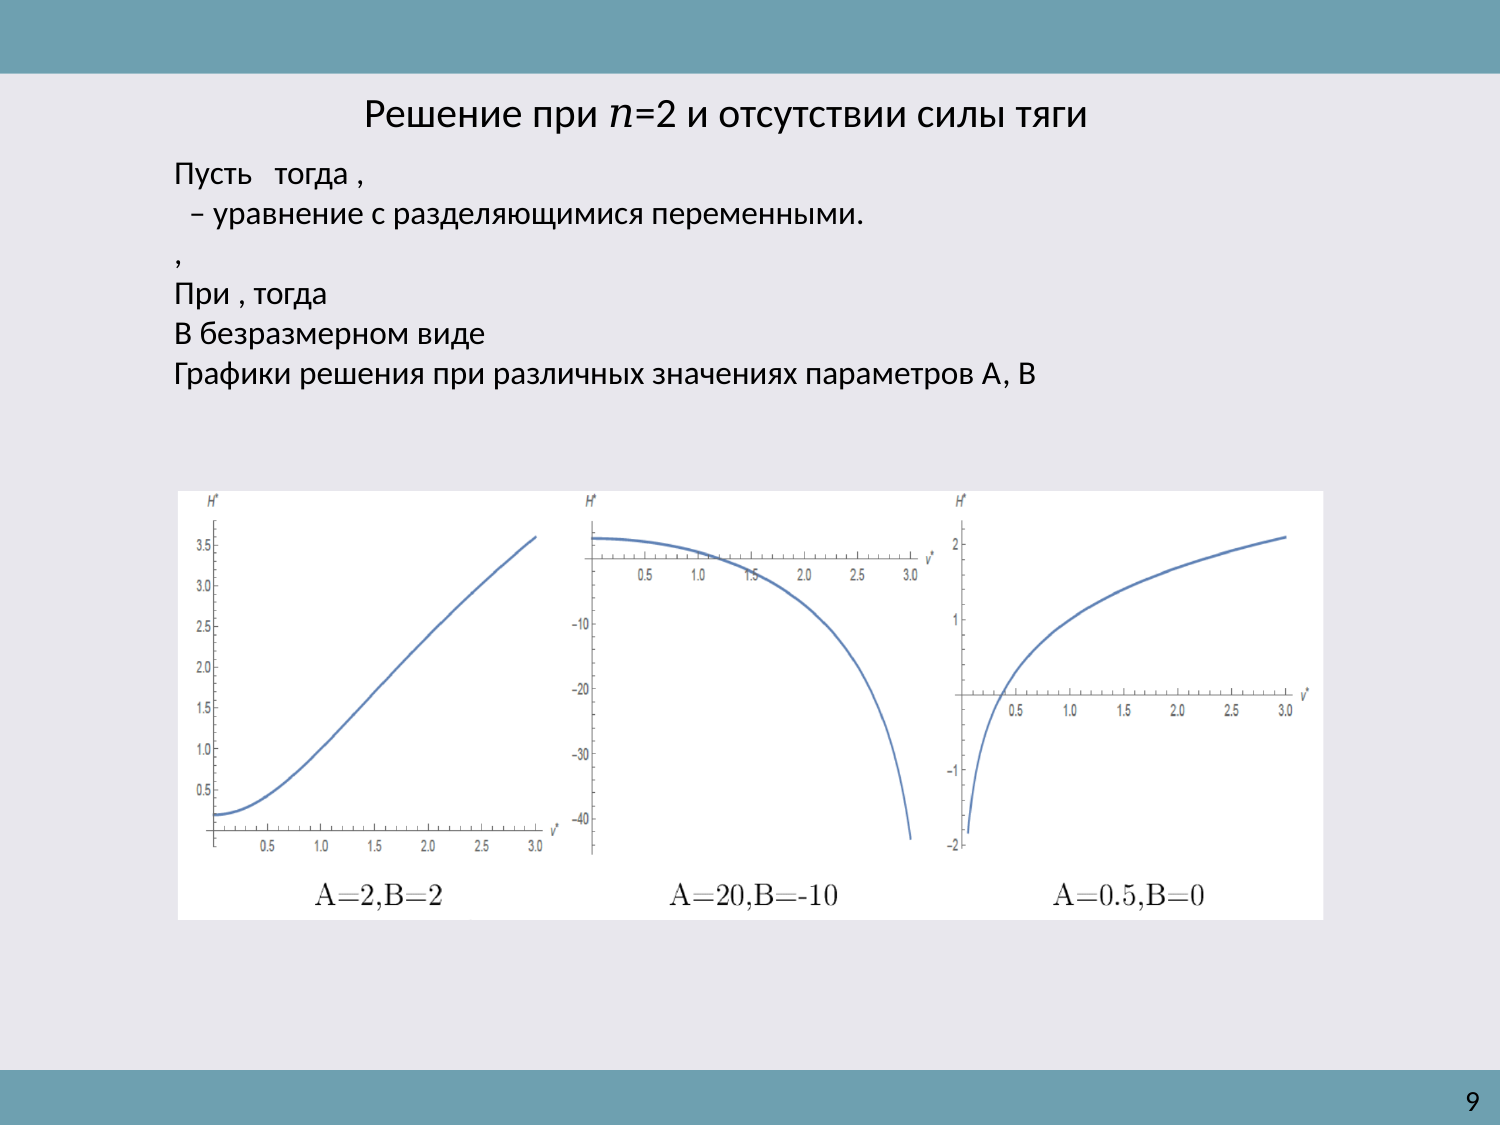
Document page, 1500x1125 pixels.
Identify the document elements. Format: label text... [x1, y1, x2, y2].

text_box Решение при 𝑛=2 и отсутствии силы тяги [312, 78, 1140, 143]
picture [177, 491, 1324, 921]
text_box 9 [1450, 1074, 1500, 1125]
picture [0, 1070, 1500, 1125]
